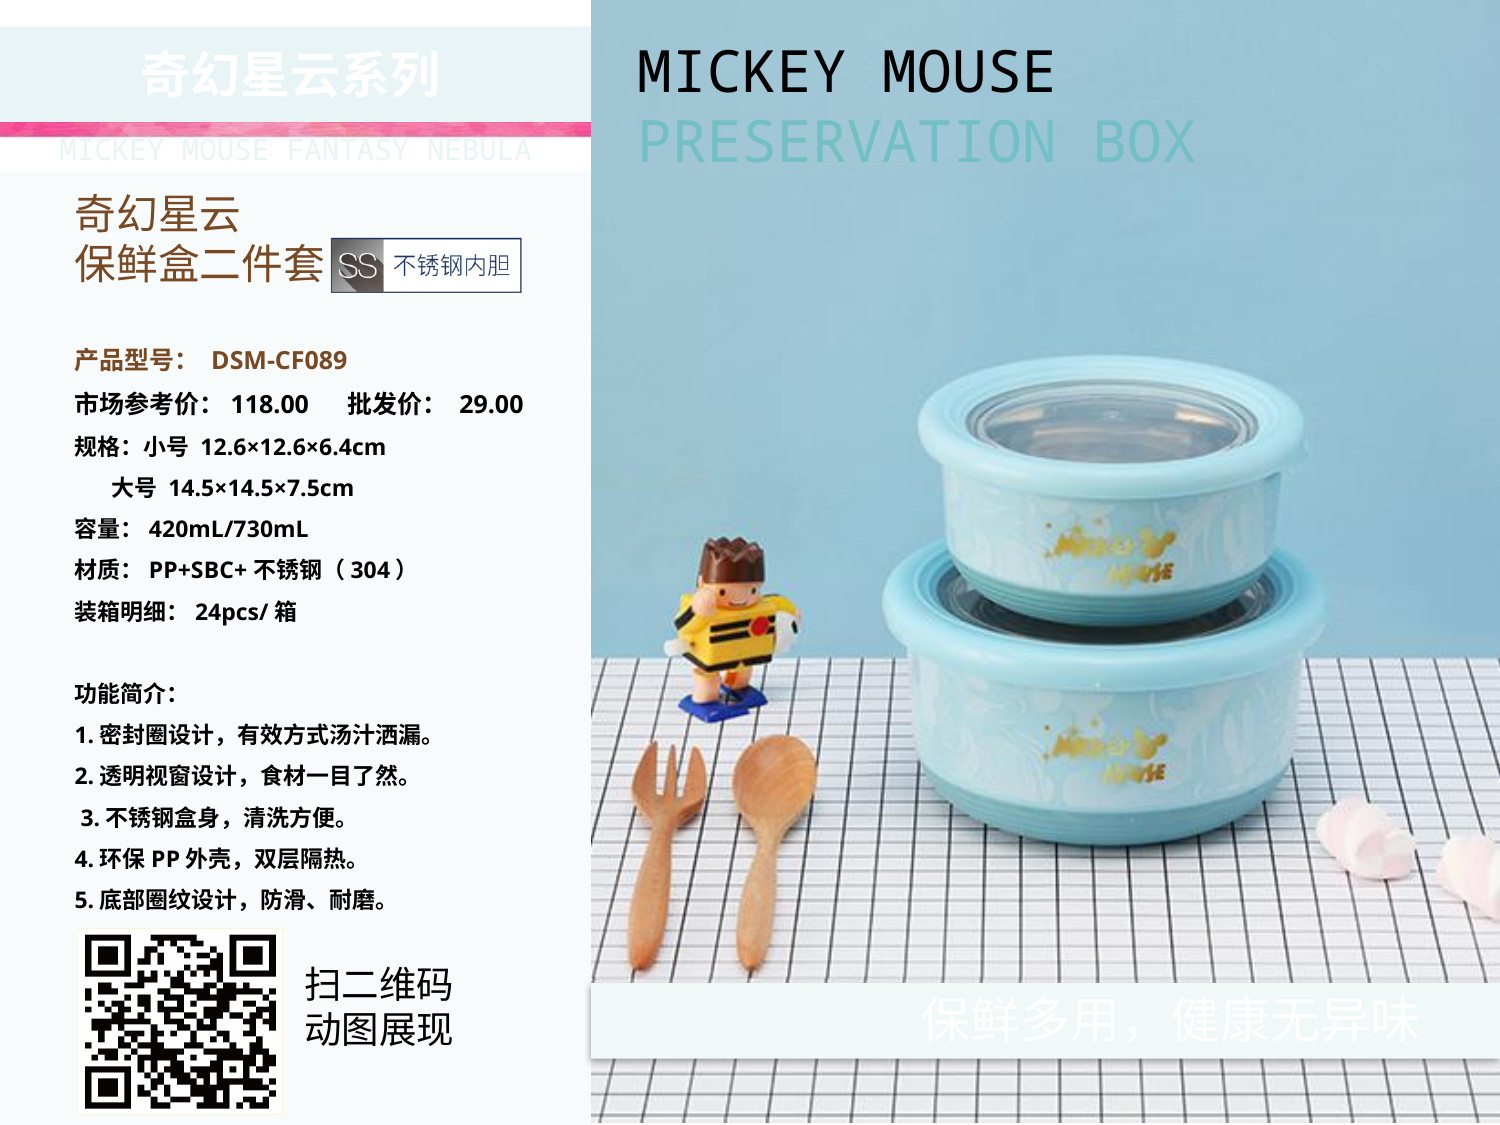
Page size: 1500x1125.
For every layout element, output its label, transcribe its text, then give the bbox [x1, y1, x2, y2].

text_box 奇幻星云 保鲜盒二件套 产品型号： DSM-CF089 市场参考价：118.00 批发价： 29.00 规格：小号 12.6×12.6×6.4cm 大号 14.5×14.5×7.5cm 容量：420mL/730mL 材质：PP+SBC+不锈钢（304） 装箱明细：24pcs/箱 功能简介： 1.密封圈设计，有效方式汤汁洒漏。 2.透明视窗设计，食材一目了然。 3.不锈钢盒身，清洗方便。 4.环保PP外壳，双层隔热。 5.底部圈纹设计，防滑、耐磨。 [67, 183, 532, 921]
picture [329, 235, 524, 296]
text_box 扫二维码 动图展现 [289, 953, 498, 1058]
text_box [0, 26, 594, 175]
picture [0, 0, 1500, 1125]
picture [77, 928, 283, 1115]
text_box [0, 183, 585, 1125]
